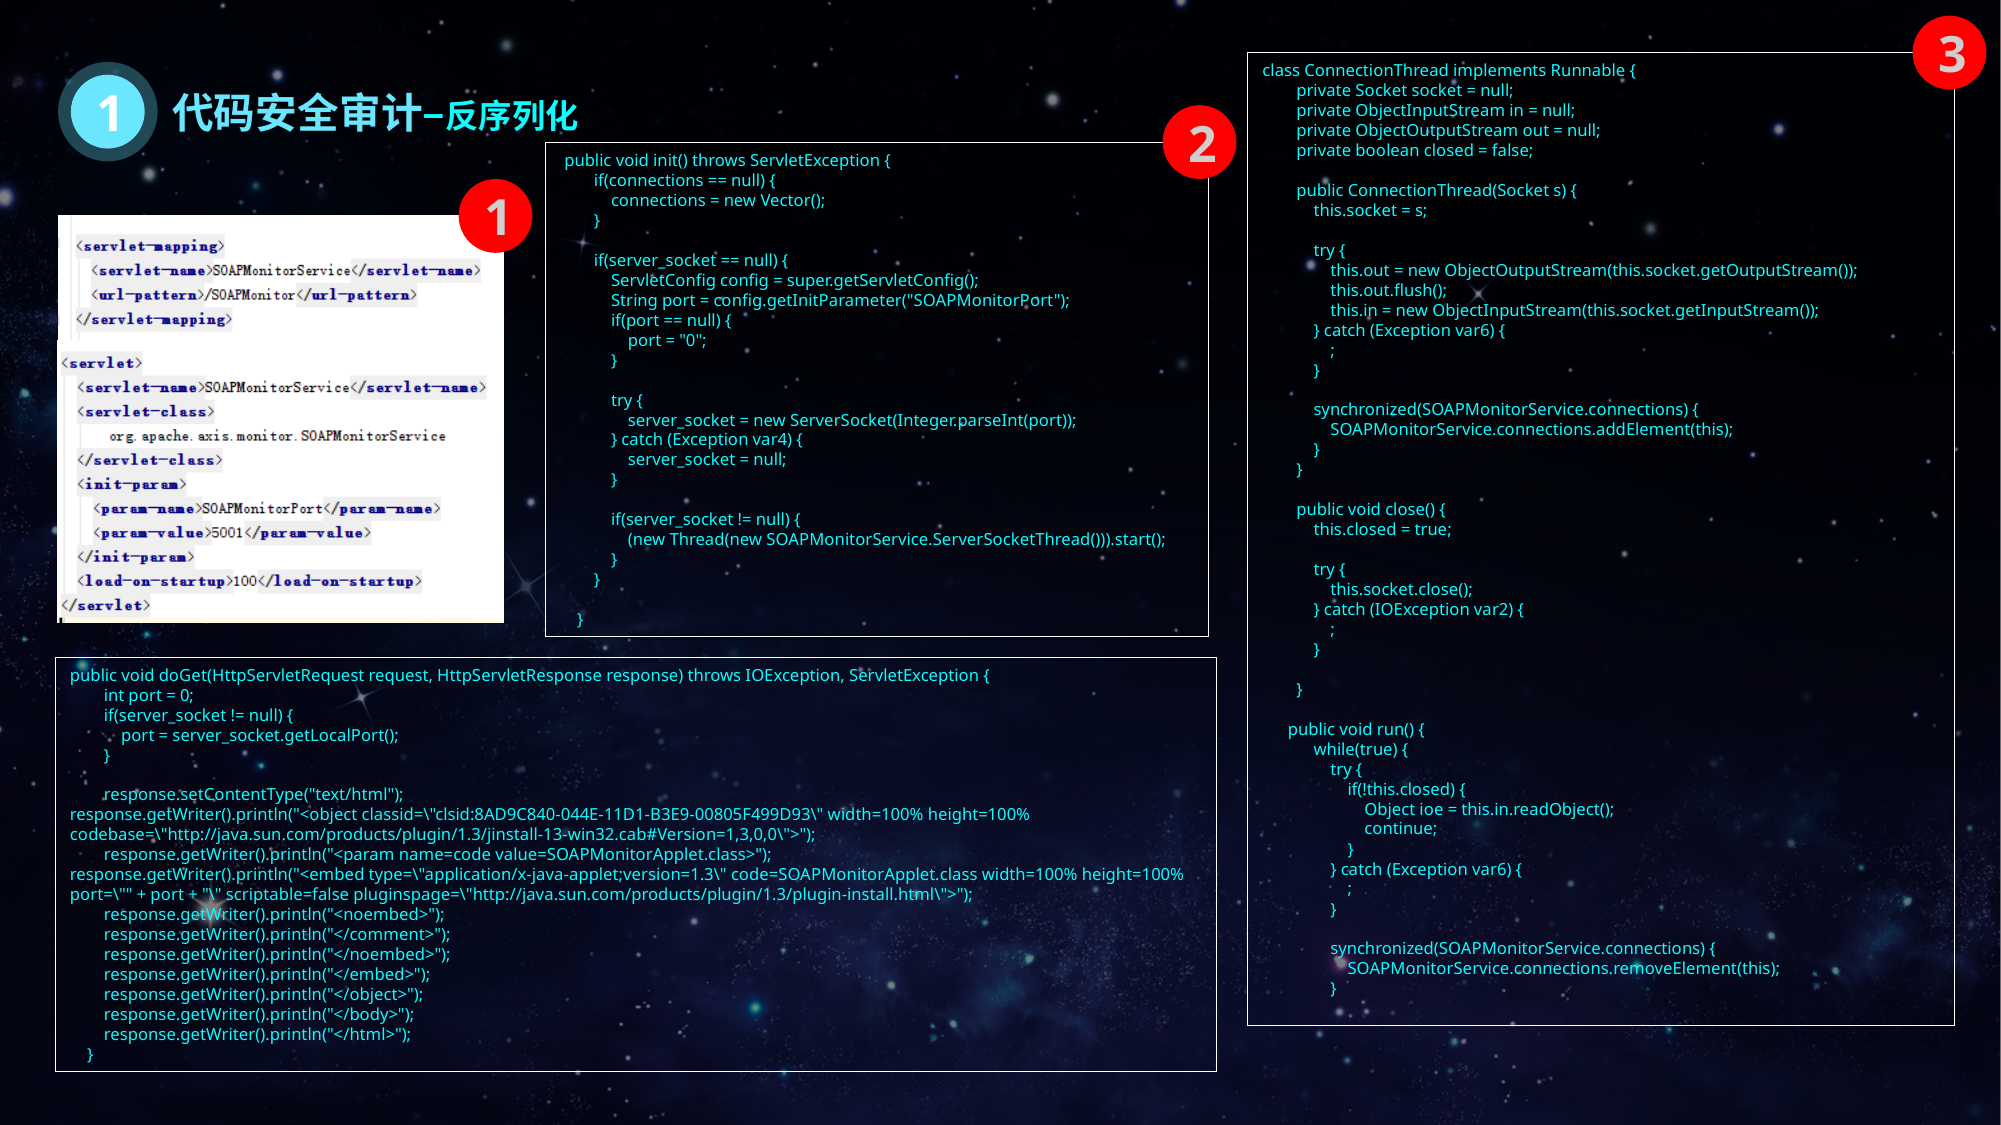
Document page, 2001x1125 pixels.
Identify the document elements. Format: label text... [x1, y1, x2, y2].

text_box 2 [1161, 104, 1238, 181]
text_box class ConnectionThread implements Runnable { private Socket socket = null; private ObjectInputStream in = null; private ObjectOutputStream out = null; private boolean closed = false; public ConnectionThread(Socket s) { this.socket = s; try { this.out = new ObjectOutputStream(this.socket.getOutputStream()); this.out.flush(); this.in = new ObjectInputStream(this.socket.getInputStream()); } catch (Exception var6) { ; } synchronized(SOAPMonitorService.connections) { SOAPMonitorService.connections.addElement(this); } } public void close() { this.closed = true; try { this.socket.close(); } catch (IOException var2) { ; } } public void run() { while(true) { try { if(!this.closed) { Object ioe = this.in.readObject(); continue; } } catch (Exception var6) { ; } synchronized(SOAPMonitorService.connections) { SOAPMonitorService.connections.removeElement(this); } [1247, 52, 1955, 1026]
text_box public void init() throws ServletException { if(connections == null) { connections = new Vector(); } if(server_socket == null) { ServletConfig config = super.getServletConfig(); String port = config.getInitParameter("SOAPMonitorPort"); if(port == null) { port = "0"; } try { server_socket = new ServerSocket(Integer.parseInt(port)); } catch (Exception var4) { server_socket = null; } if(server_socket != null) { (new Thread(new SOAPMonitorService.ServerSocketThread())).start(); } } } [545, 142, 1209, 637]
picture [0, 0, 2001, 1125]
text_box public void doGet(HttpServletRequest request, HttpServletResponse response) throws IOException, ServletException { int port = 0; if(server_socket != null) { port = server_socket.getLocalPort(); } response.setContentType("text/html"); response.getWriter().println("<object classid=\"clsid:8AD9C840-044E-11D1-B3E9-00805F499D93\" width=100% height=100% codebase=\"http://java.sun.com/products/plugin/1.3/jinstall-13-win32.cab#Version=1,3,0,0\">"); response.getWriter().println("<param name=code value=SOAPMonitorApplet.class>"); response.getWriter().println("<embed type=\"application/x-java-applet;version=1.3\" code=SOAPMonitorApplet.class width=100% height=100% port=\"" + port + "\" scriptable=false pluginspage=\"http://java.sun.com/products/plugin/1.3/plugin-install.html\">"); response.getWriter().println("<noembed>"); response.getWriter().println("</comment>"); response.getWriter().println("</noembed>"); response.getWriter().println("</embed>"); response.getWriter().println("</object>"); response.getWriter().println("</body>"); response.getWriter().println("</html>"); } [55, 657, 1217, 1072]
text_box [58, 61, 158, 162]
text_box 3 [1911, 14, 1988, 91]
text_box 1 [457, 177, 534, 253]
text_box 代码安全审计–反序列化 [158, 78, 1017, 144]
